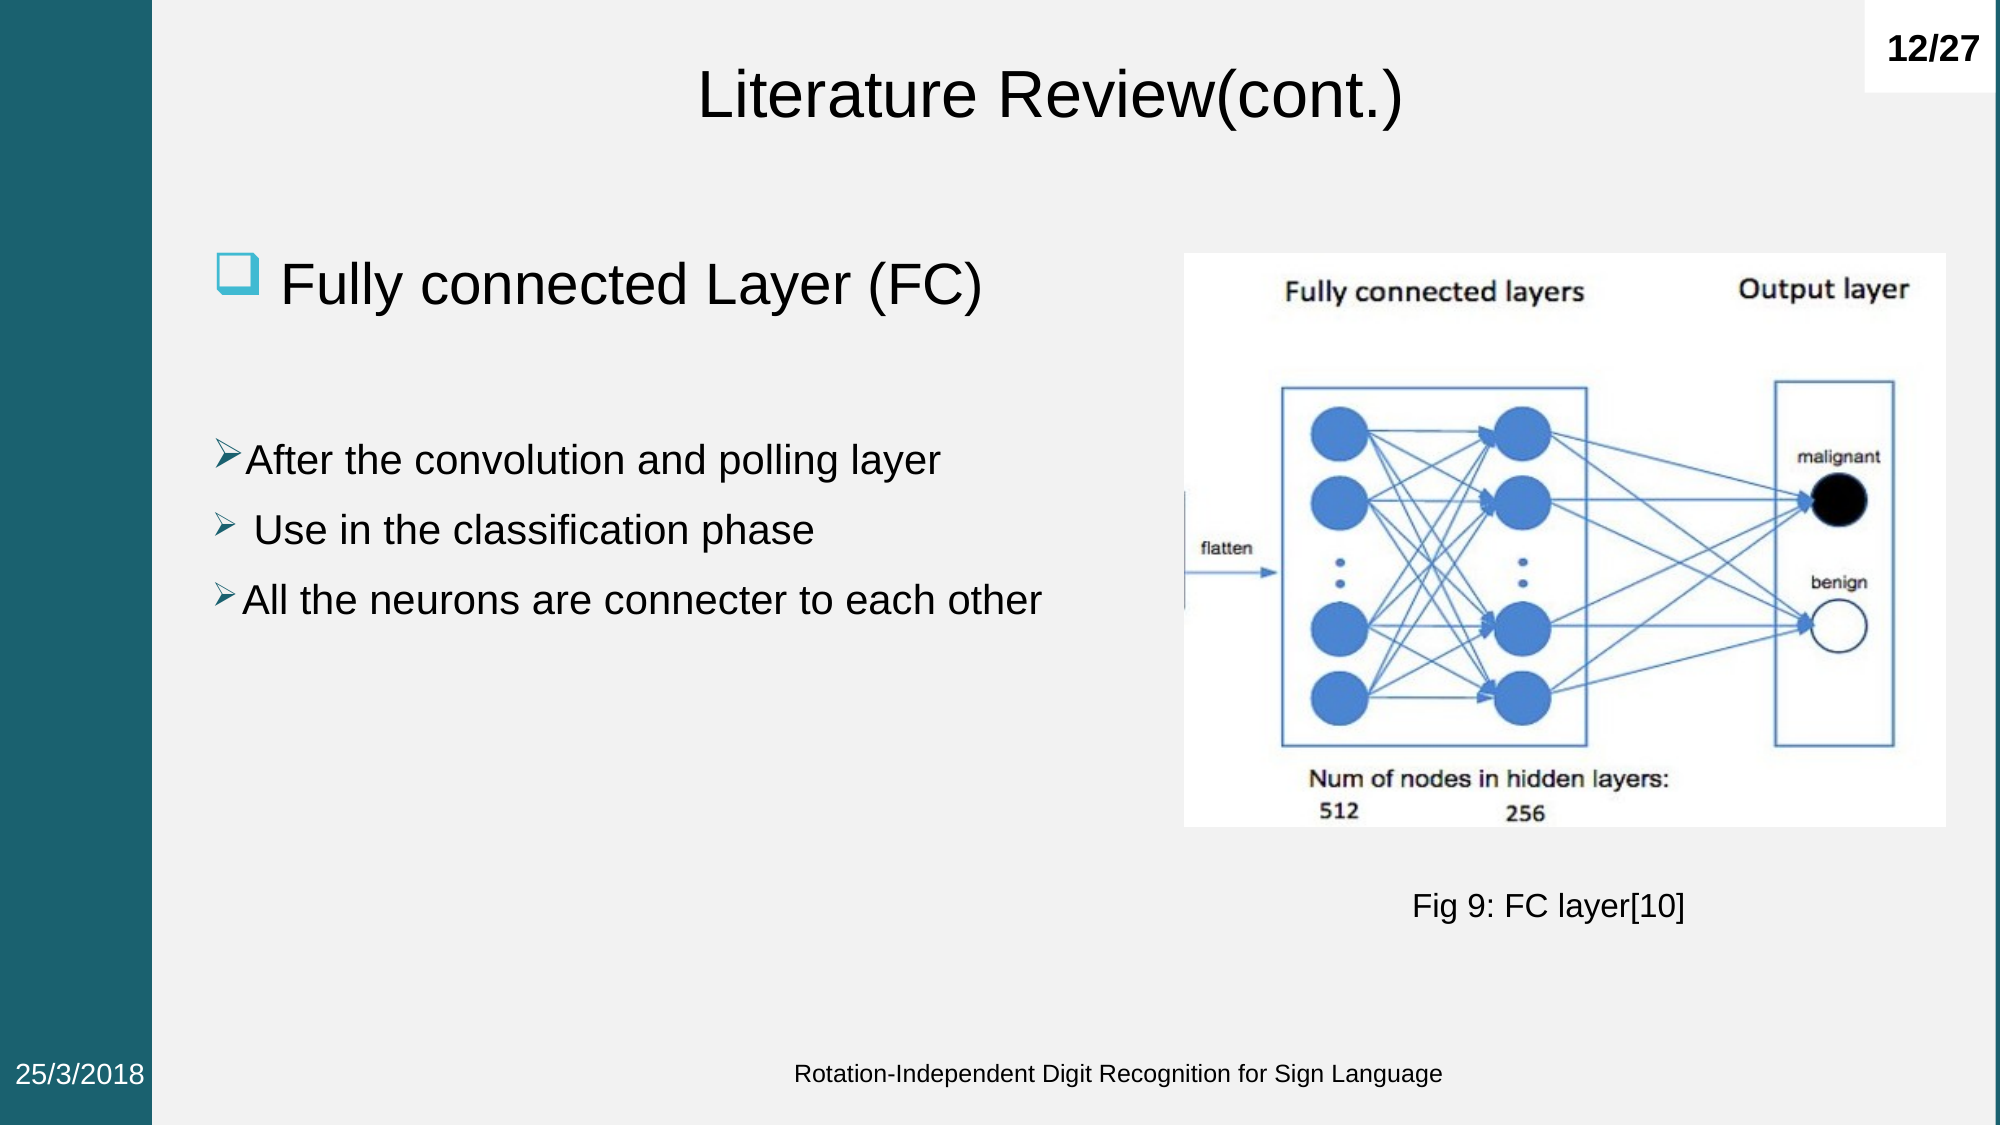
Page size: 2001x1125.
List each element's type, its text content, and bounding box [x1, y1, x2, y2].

picture [1184, 253, 1946, 828]
list Literature Review(cont.) Fully connected Layer (FC) After the convolution and polling layer Use in the classification phase All the neurons are connecter to each other Fig 9: FC layer[10] [152, 0, 1996, 1125]
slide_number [0, 1042, 493, 1103]
footer Rotation-Independent Digit Recognition for Sign Language [634, 1042, 1605, 1103]
text_box 12/27 [1864, 0, 1996, 93]
